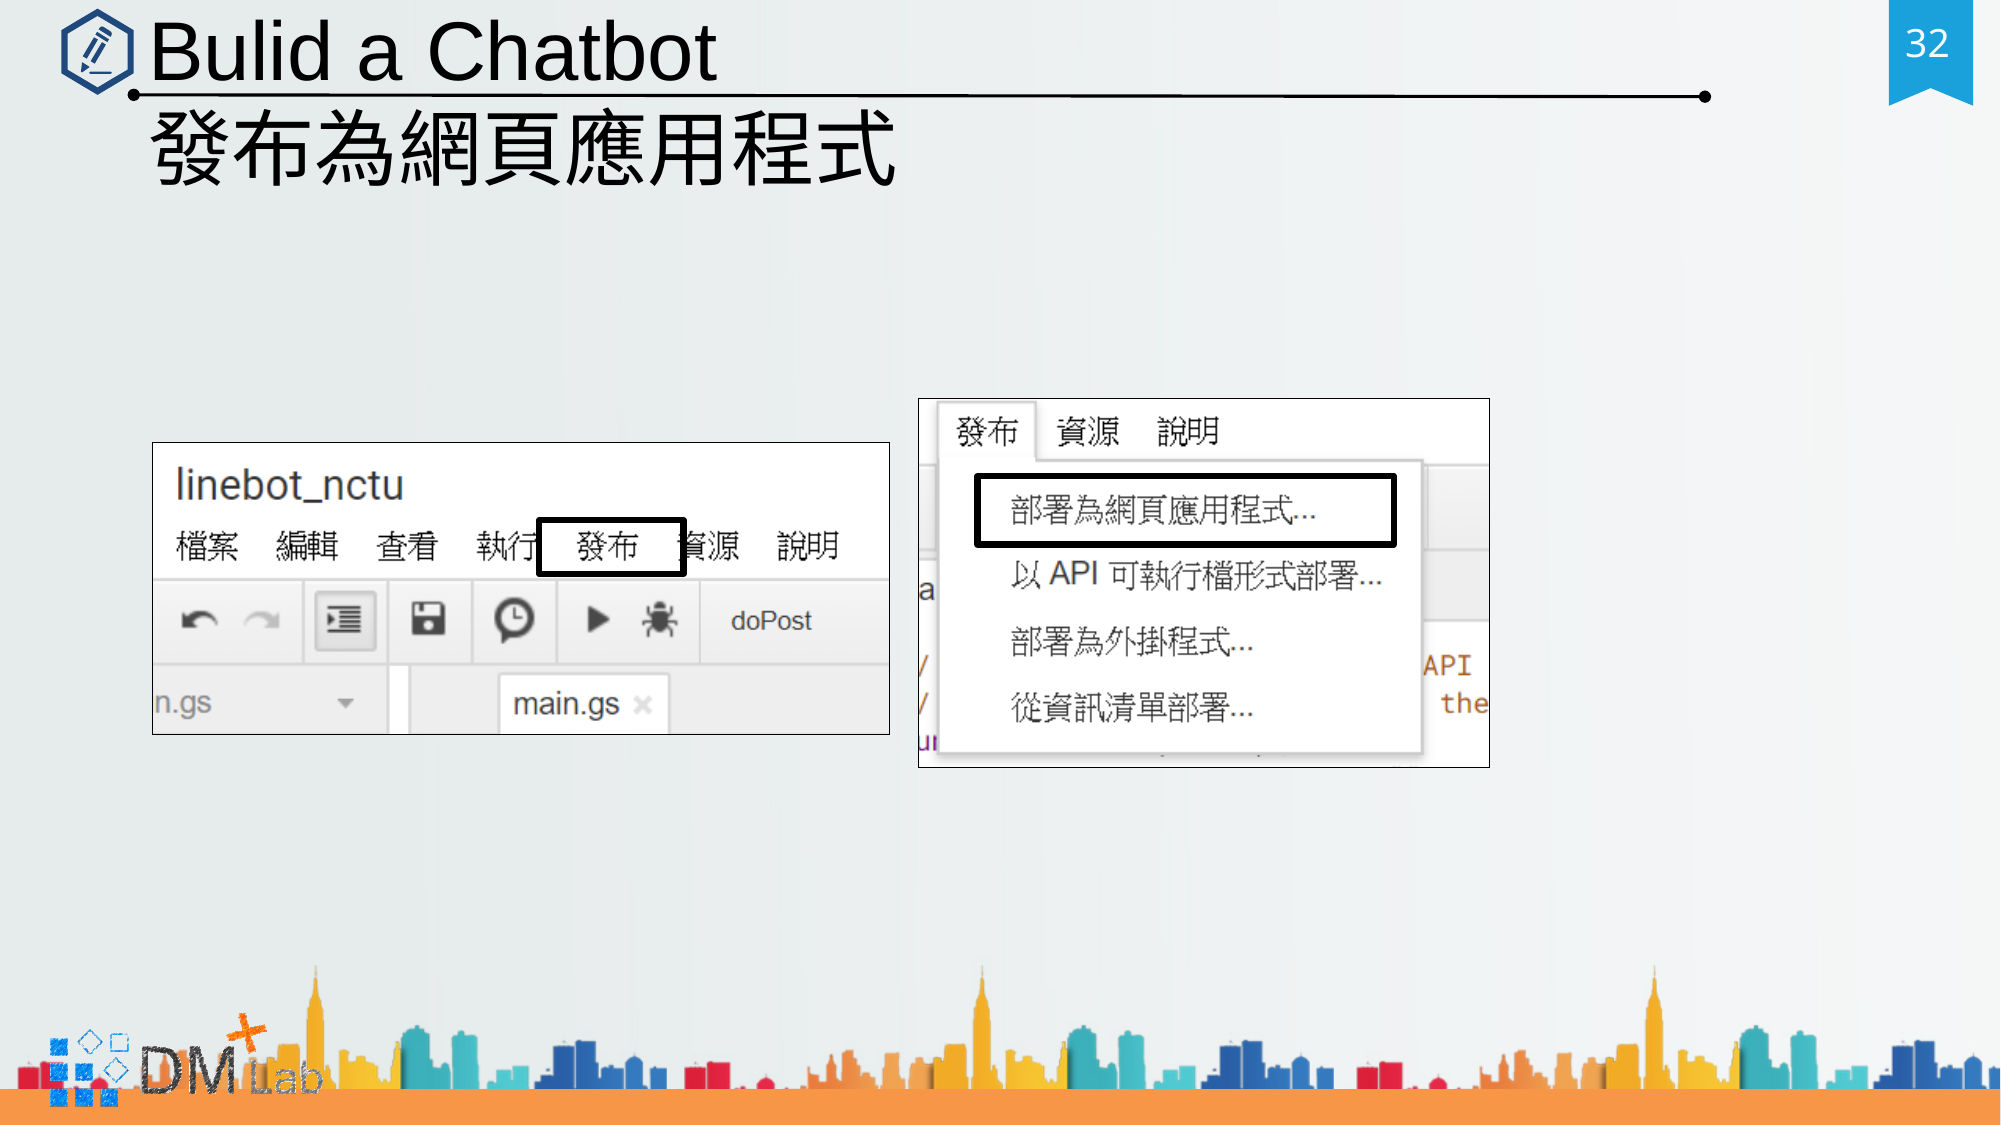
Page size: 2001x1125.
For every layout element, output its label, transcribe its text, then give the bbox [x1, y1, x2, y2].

text_box [61, 8, 134, 95]
text_box Bulid a Chatbot 發布為網頁應用程式 [133, 0, 1705, 92]
picture [0, 0, 2001, 1111]
picture [68, 17, 127, 87]
text_box Bulid a Chatbot 發布為網頁應用程式 [133, 106, 1705, 194]
